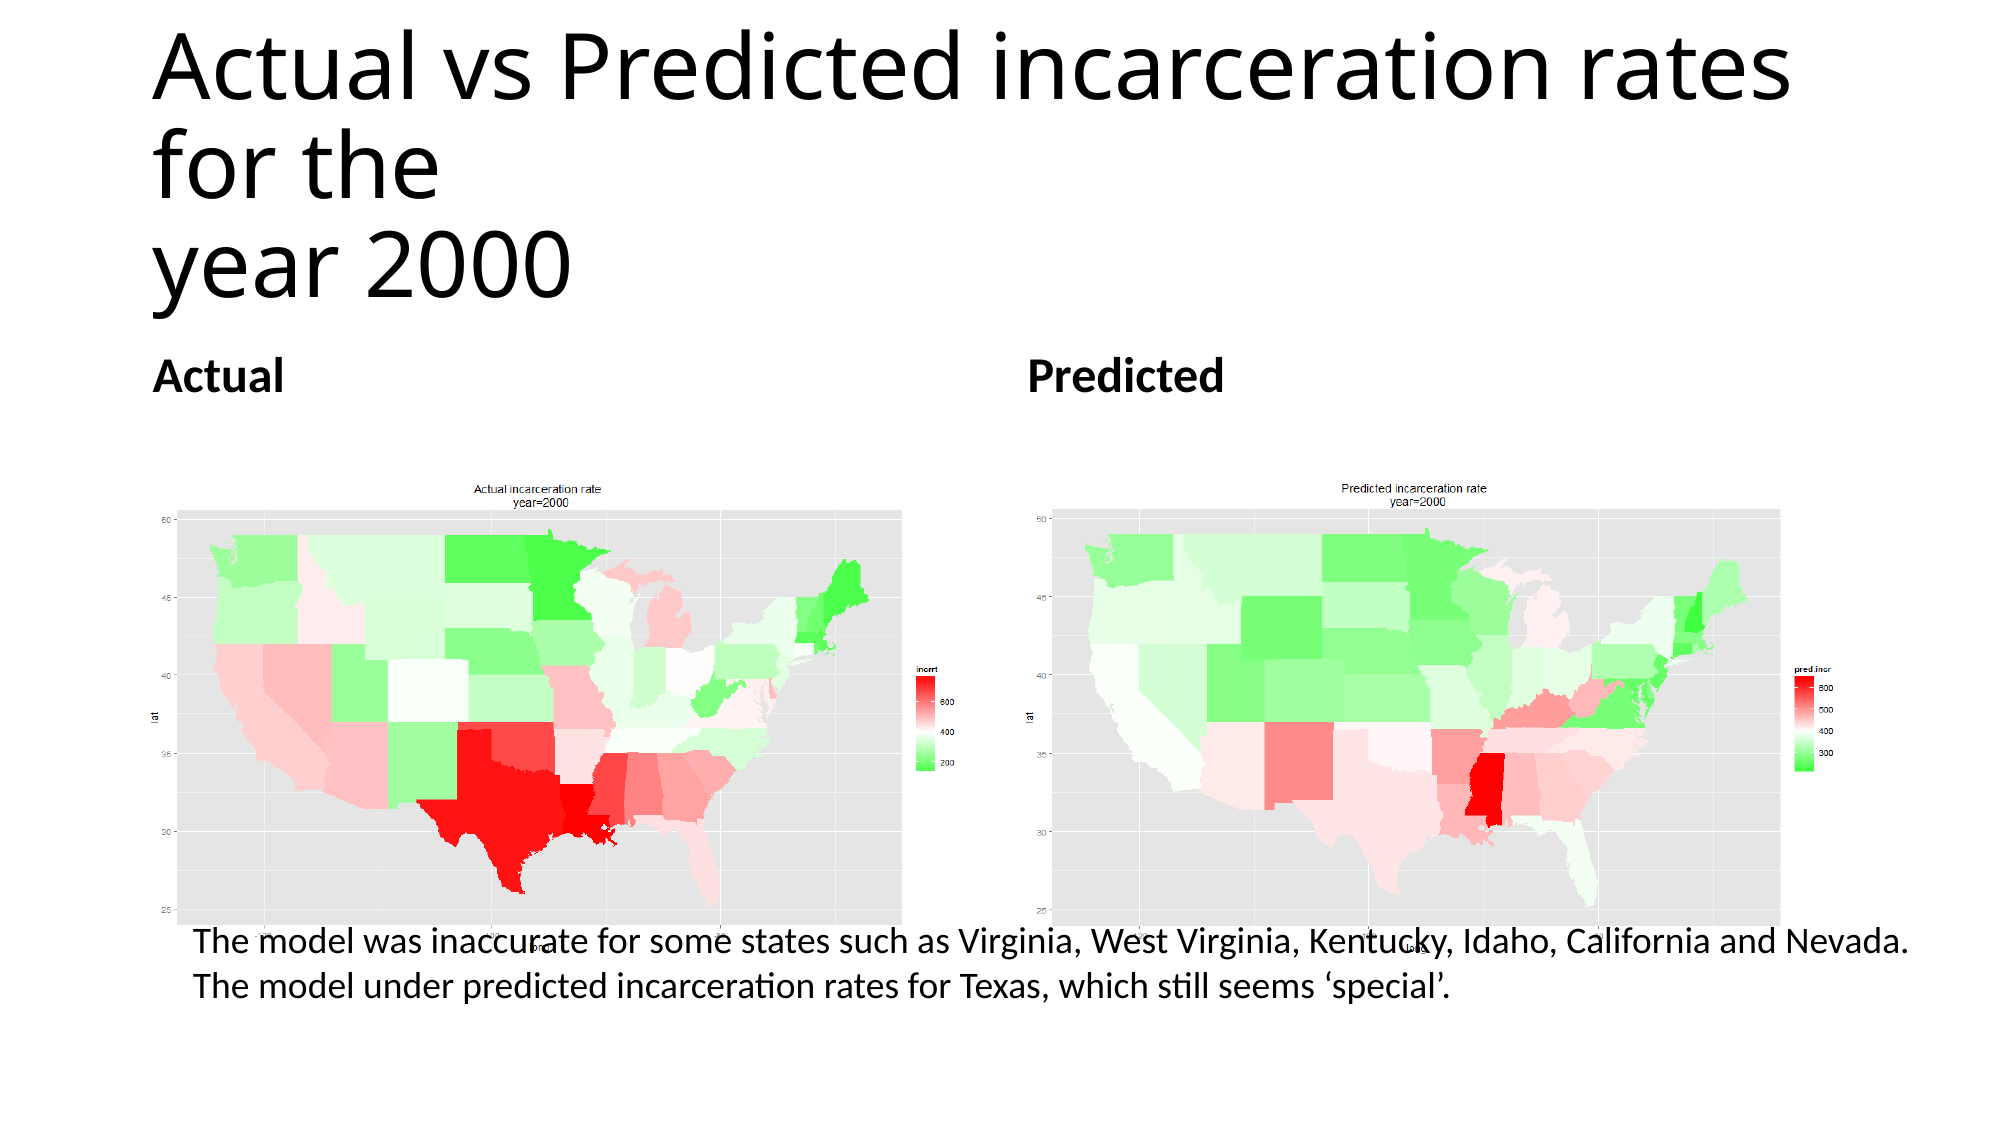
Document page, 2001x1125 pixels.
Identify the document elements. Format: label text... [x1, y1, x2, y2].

title Actual vs Predicted incarceration rates for the year 2000 [137, 59, 1863, 278]
list Actual [137, 275, 984, 411]
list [1012, 463, 1863, 963]
list Predicted [1012, 275, 1863, 411]
text_box The model was inaccurate for some states such as Virginia, West Virginia, Kentucky, Idaho, California and Nevada. The model under predicted incarceration rates for Texas, which still seems ‘special’. [178, 908, 1944, 1014]
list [137, 464, 984, 962]
